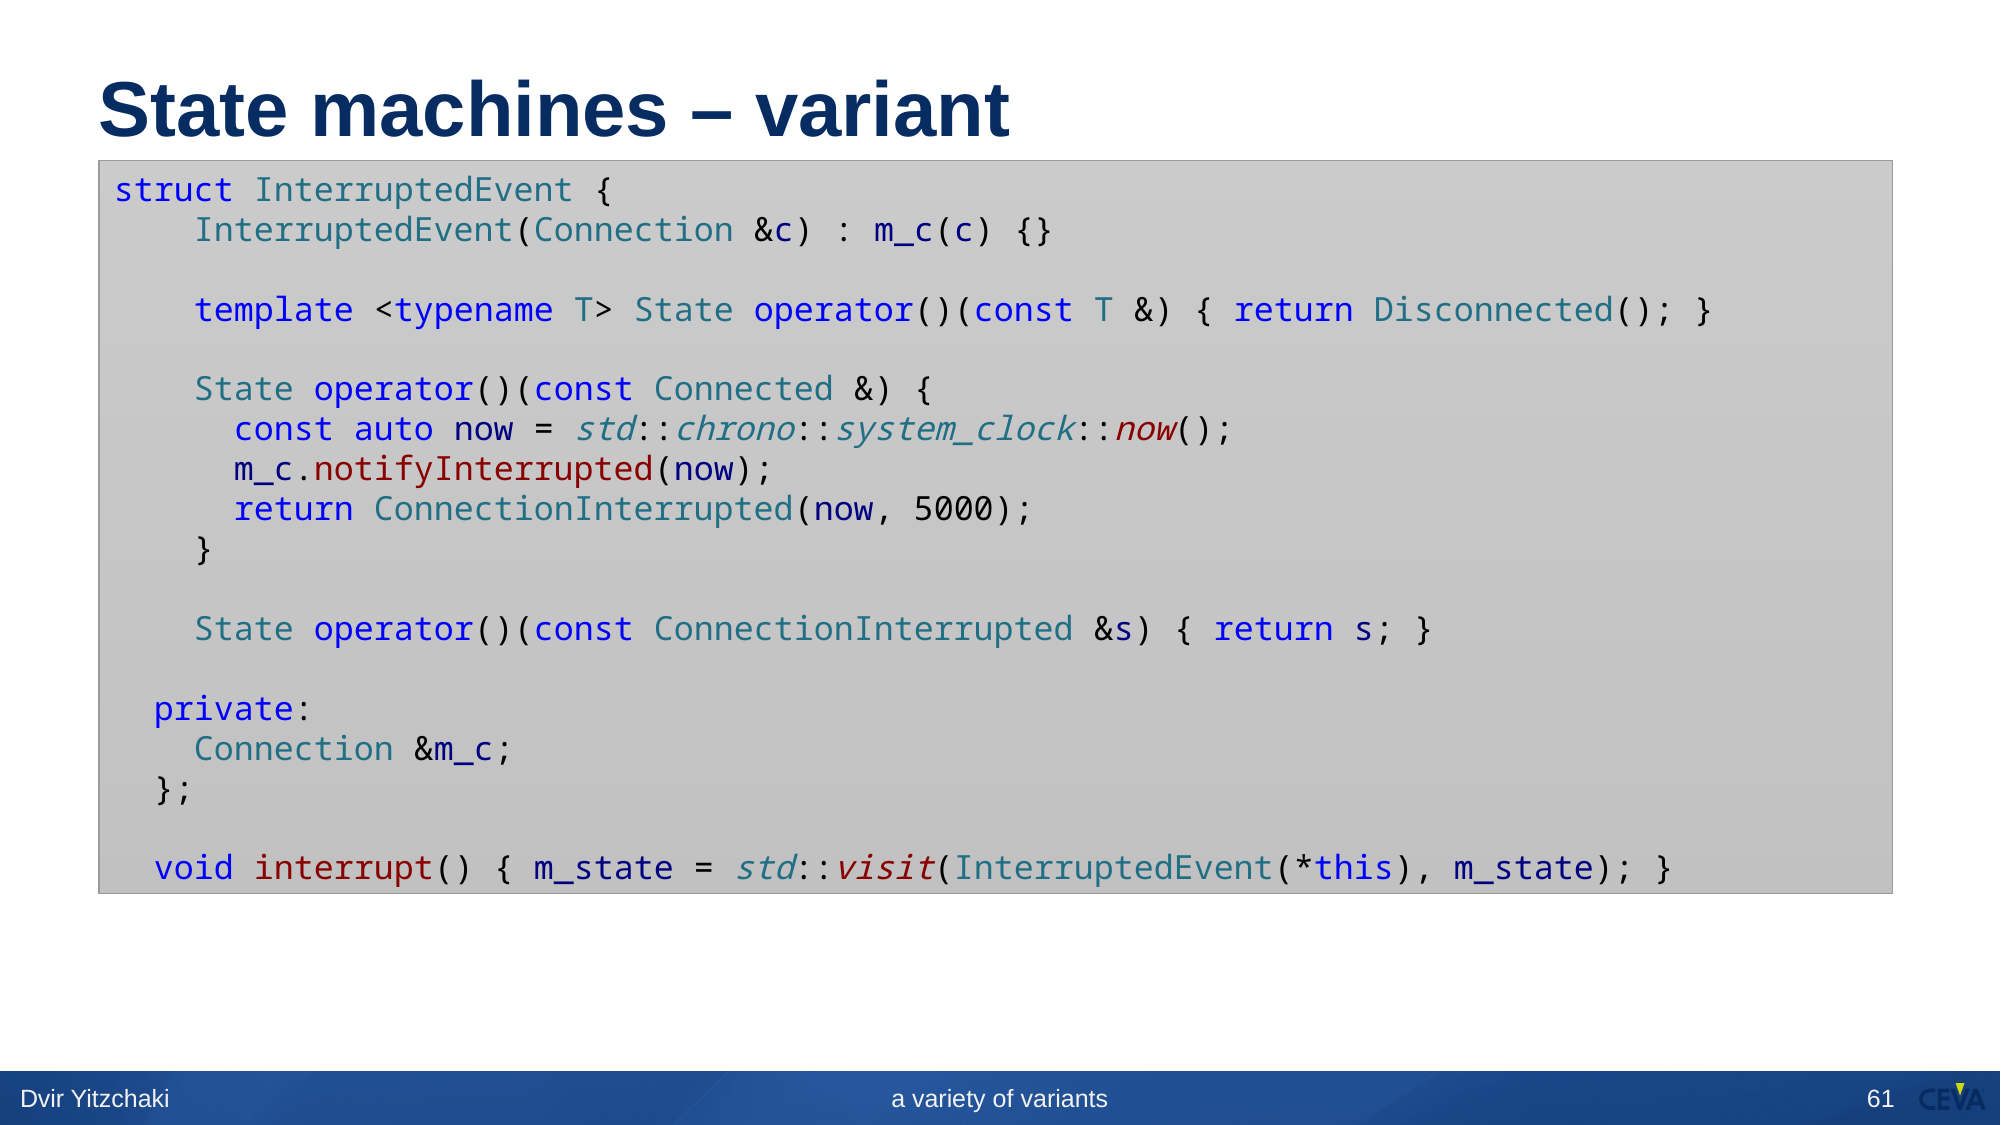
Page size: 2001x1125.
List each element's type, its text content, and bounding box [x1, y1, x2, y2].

title State machines – variant [99, 66, 1627, 157]
text_box struct InterruptedEvent { InterruptedEvent(Connection &c) : m_c(c) {} template <typename T> State operator()(const T &) { return Disconnected(); } State operator()(const Connected &) { const auto now = std::chrono::system_clock::now(); m_c.notifyInterrupted(now); return ConnectionInterrupted(now, 5000); } State operator()(const ConnectionInterrupted &s) { return s; } private: Connection &m_c; }; void interrupt() { m_state = std::visit(InterruptedEvent(*this), m_state); } [98, 160, 1893, 894]
picture [0, 1071, 2000, 1125]
